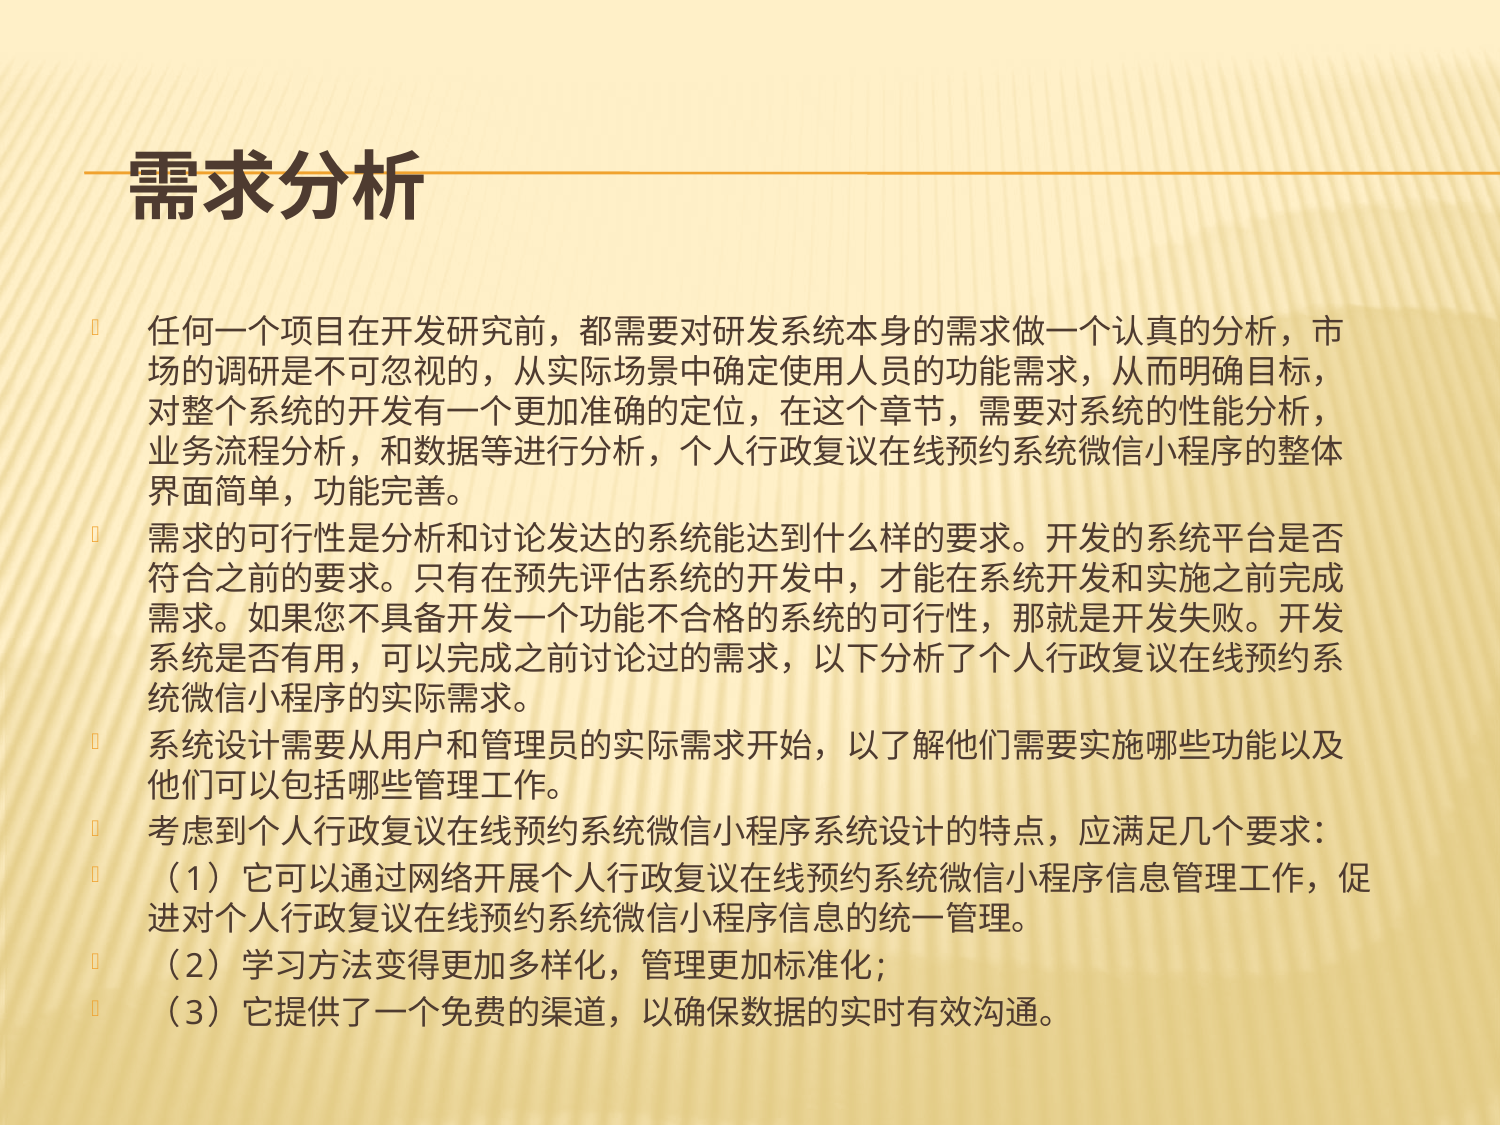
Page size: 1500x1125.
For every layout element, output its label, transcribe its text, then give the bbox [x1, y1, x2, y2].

title 需求分析 [112, 90, 1265, 278]
list 任何一个项目在开发研究前，都需要对研发系统本身的需求做一个认真的分析，市场的调研是不可忽视的，从实际场景中确定使用人员的功能需求，从而明确目标，对整个系统的开发有一个更加准确的定位，在这个章节，需要对系统的性能分析，业务流程分析，和数据等进行分析，个人行政复议在线预约系统微信小程序的整体界面简单，功能完善。 需求的可行性是分析和讨论发达的系统能达到什么样的要求。开发的系统平台是否符合之前的要求。只有在预先评估系统的开发中，才能在系统开发和实施之前完成需求。如果您不具备开发一个功能不合格的系统的可行性，那就是开发失败。开发系统是否有用，可以完成之前讨论过的需求，以下分析了个人行政复议在线预约系统微信小程序的实际需求。 系统设计需要从用户和管理员的实际需求开始，以了解他们需要实施哪些功能以及他们可以包括哪些管理工作。 考虑到个人行政复议在线预约系统微信小程序系统设计的特点，应满足几个要求： （1）它可以通过网络开展个人行政复议在线预约系统微信小程序信息管理工作，促进对个人行政复议在线预约系统微信小程序信息的统一管理。 （2）学习方法变得更加多样化，管理更加标准化; （3）它提供了一个免费的渠道，以确保数据的实时有效沟通。 [76, 302, 1388, 1047]
